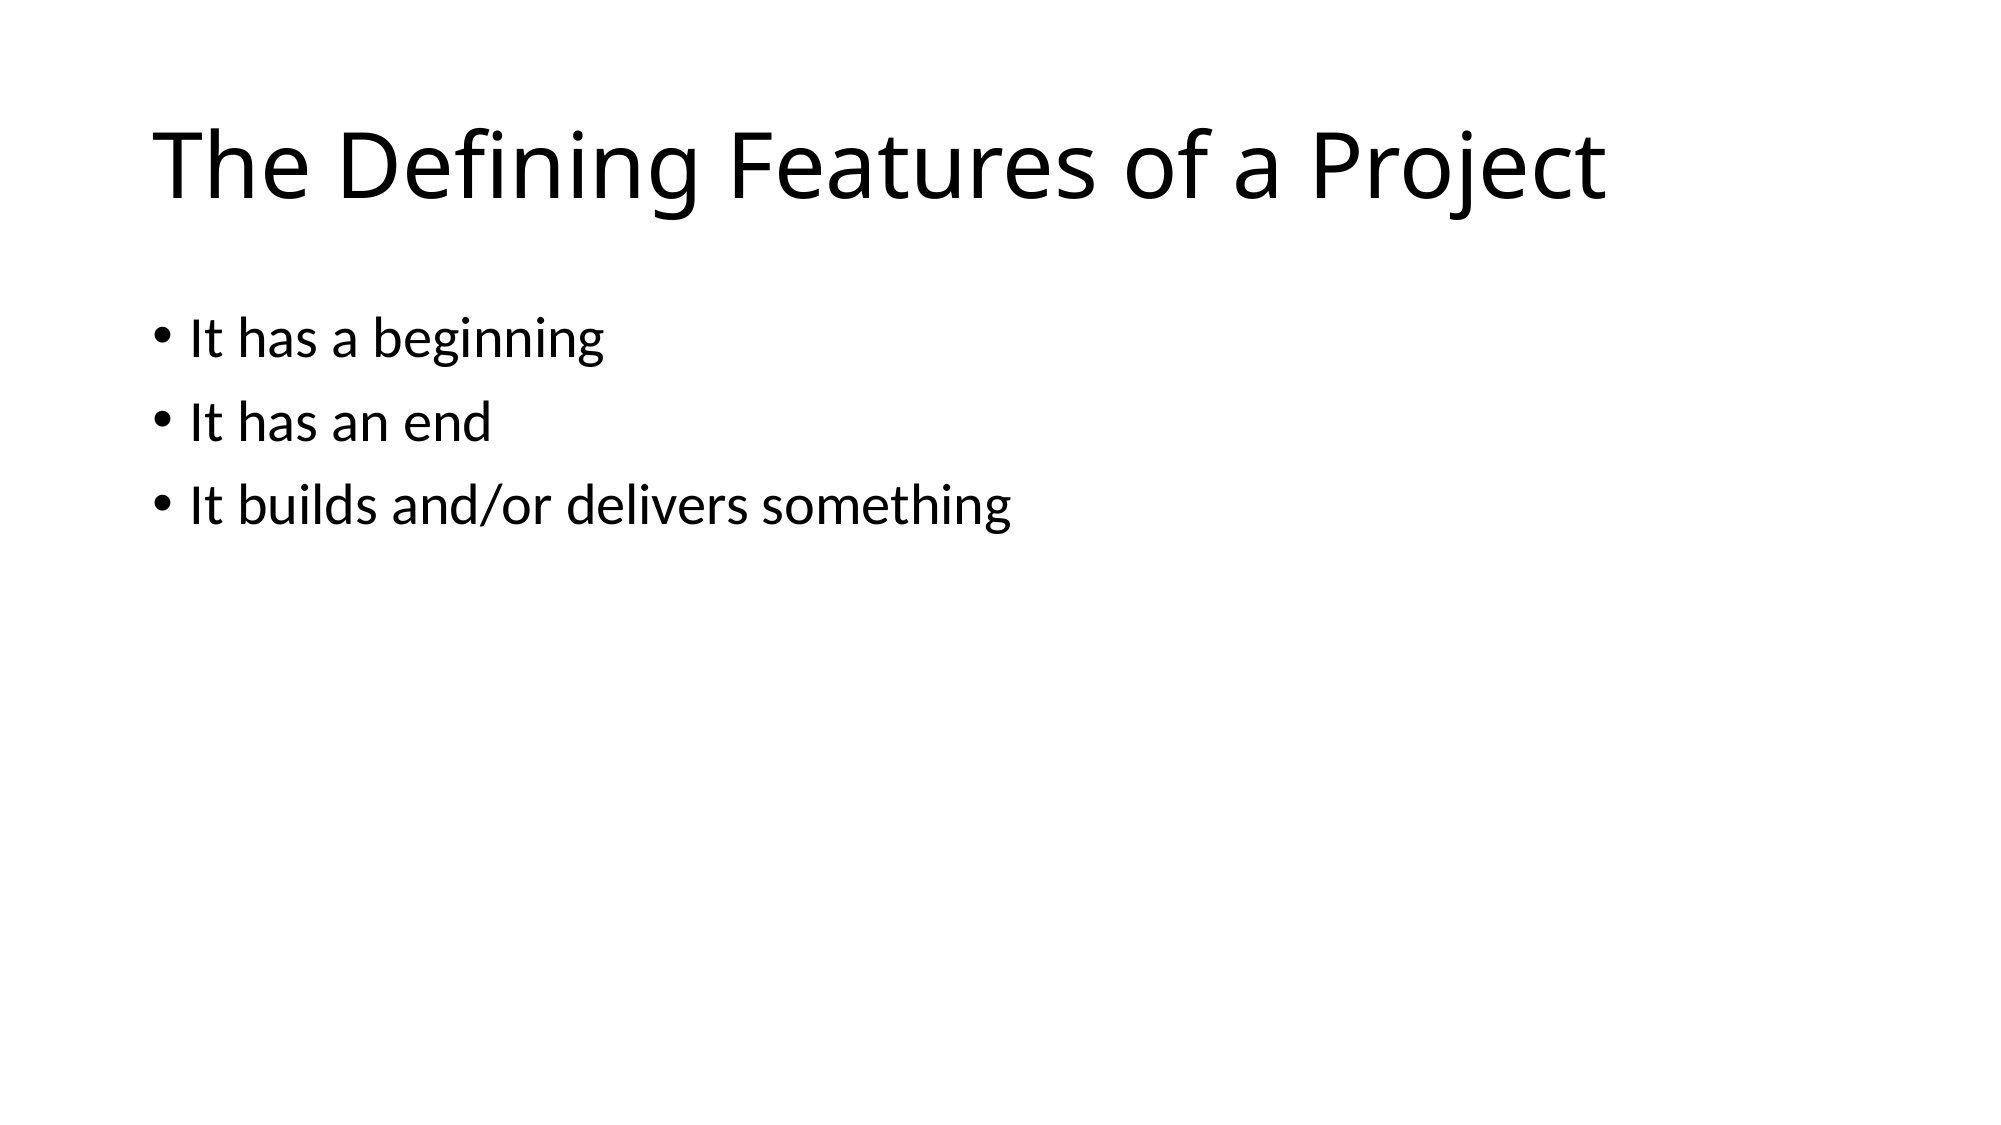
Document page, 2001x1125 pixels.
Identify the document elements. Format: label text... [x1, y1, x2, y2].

list It has a beginning It has an end It builds and/or delivers something [137, 299, 1863, 1014]
title The Defining Features of a Project [137, 59, 1863, 278]
